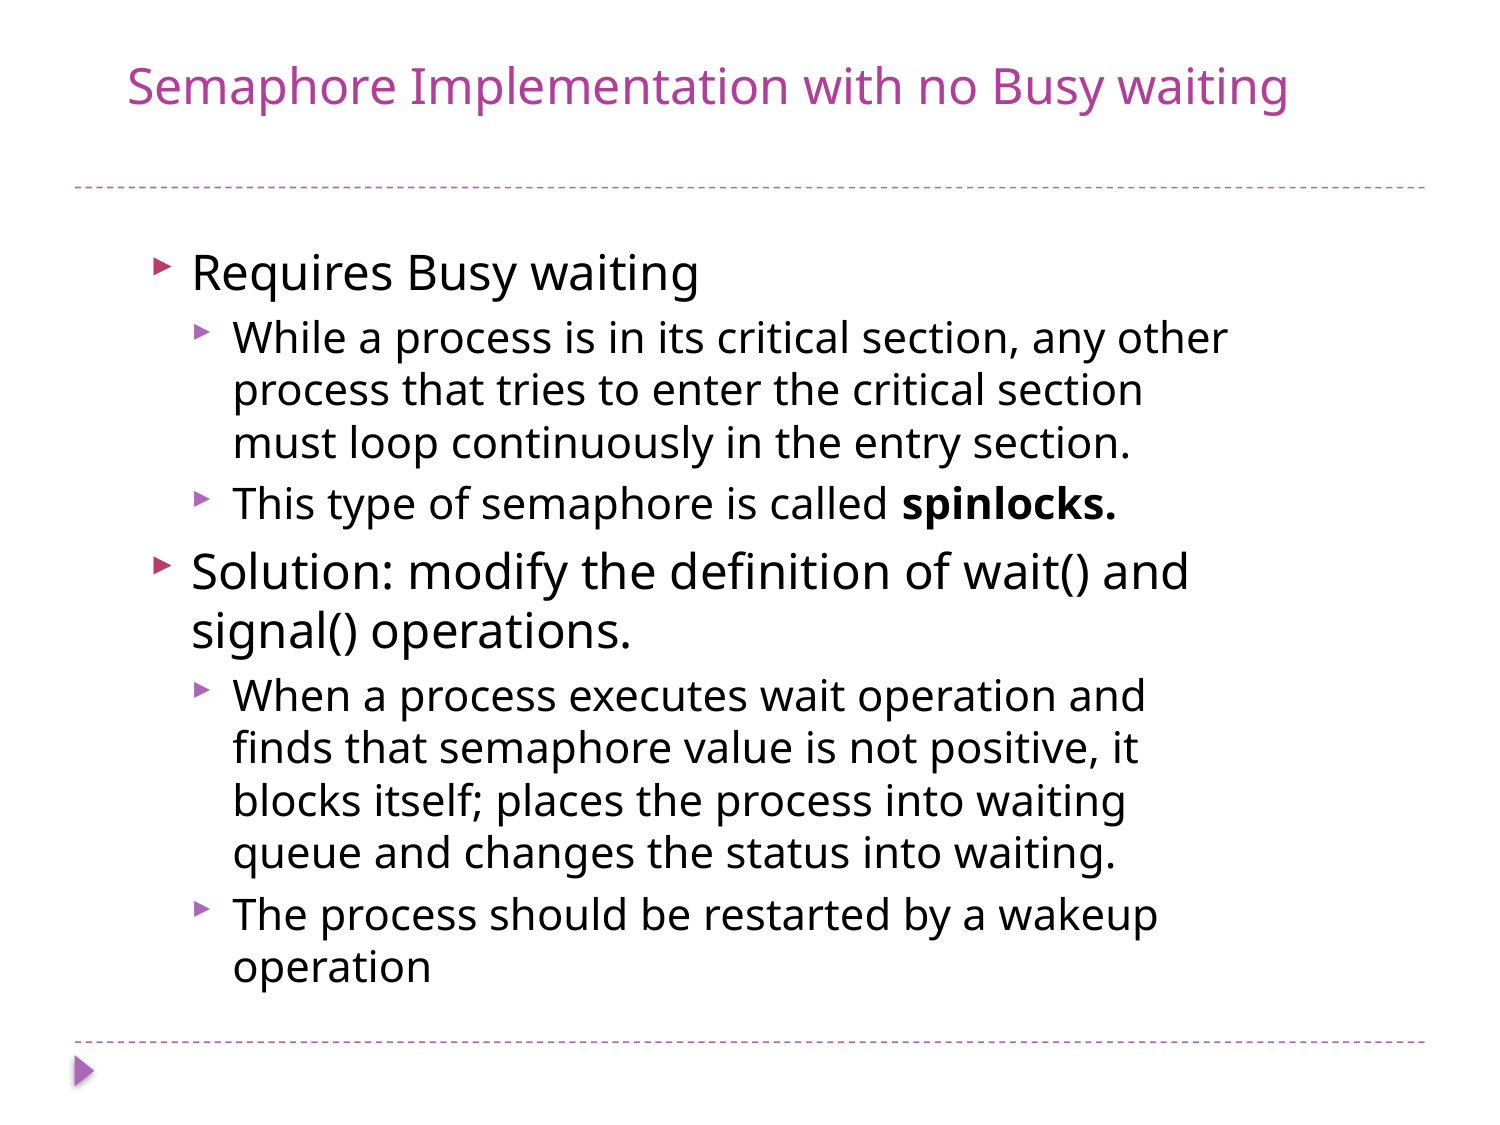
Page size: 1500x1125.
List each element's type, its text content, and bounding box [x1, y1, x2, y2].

title Semaphore Implementation with no Busy waiting [112, 23, 1438, 124]
list Requires Busy waiting While a process is in its critical section, any other process that tries to enter the critical section must loop continuously in the entry section. This type of semaphore is called spinlocks. Solution: modify the definition of wait() and signal() operations. When a process executes wait operation and finds that semaphore value is not positive, it blocks itself; places the process into waiting queue and changes the status into waiting. The process should be restarted by a wakeup operation [135, 233, 1276, 1005]
